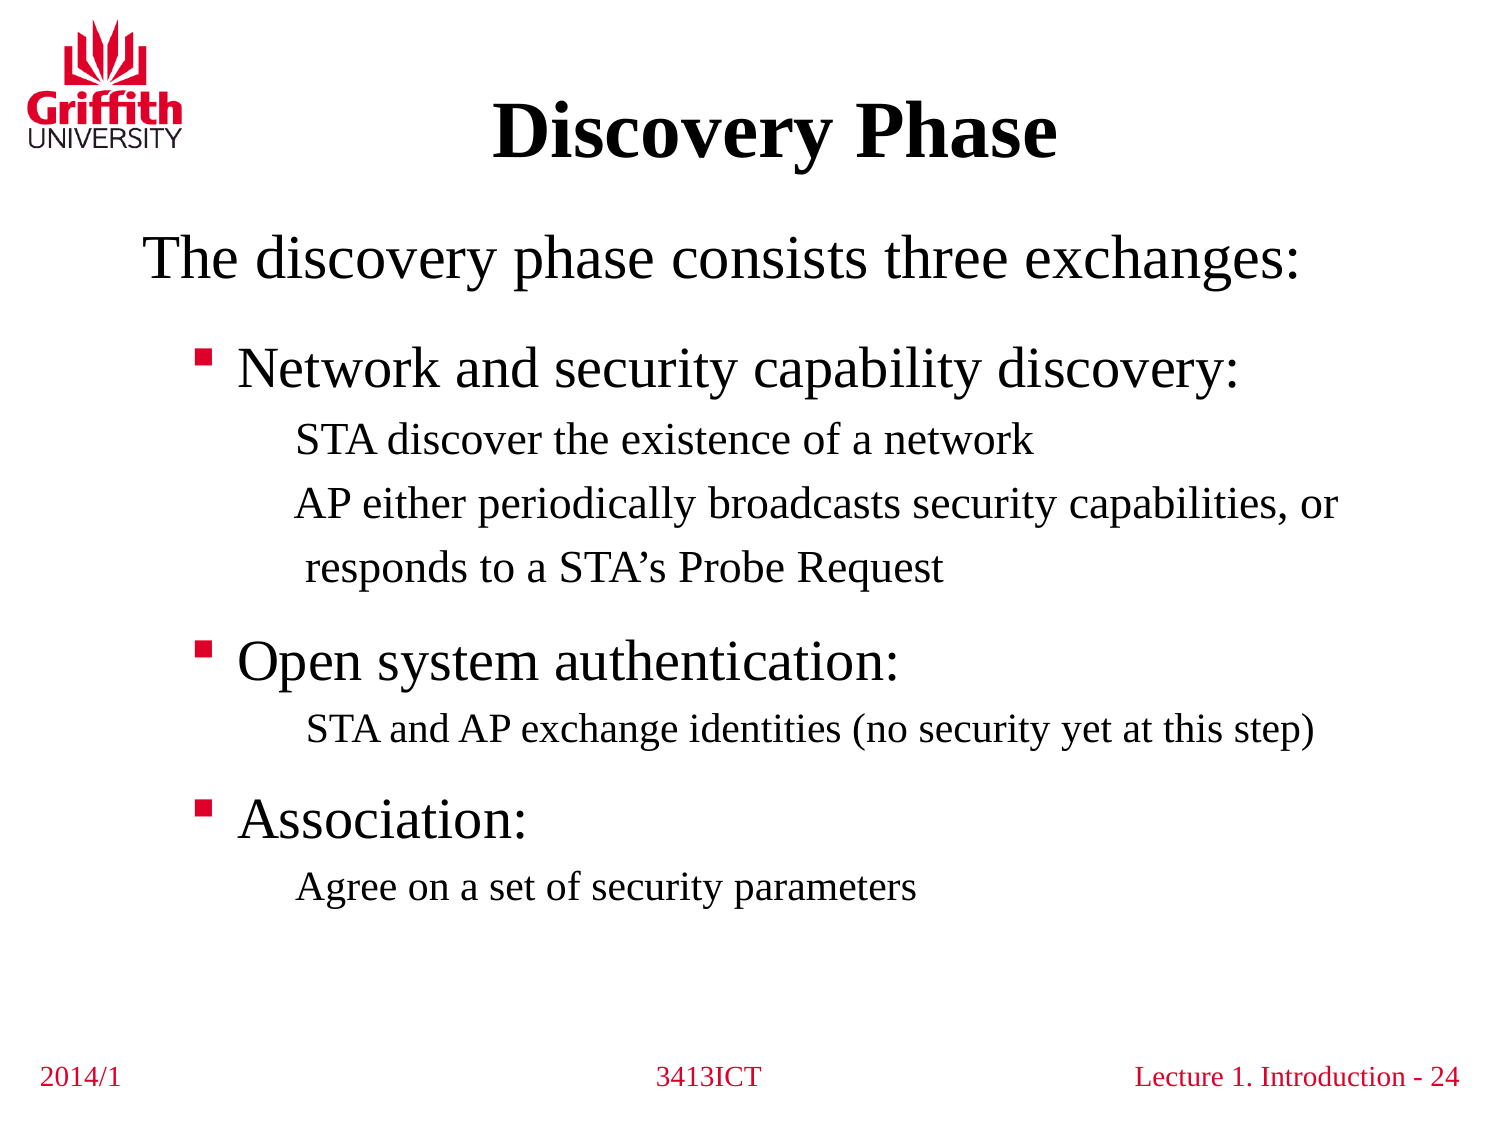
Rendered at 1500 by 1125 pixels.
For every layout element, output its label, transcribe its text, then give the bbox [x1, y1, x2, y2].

title Discovery Phase [206, 30, 1365, 207]
picture [23, 15, 186, 151]
footer 3413ICT [419, 1049, 999, 1101]
slide_number 2014/1 [24, 1049, 338, 1101]
list The discovery phase consists three exchanges: Network and security capability discovery: STA discover the existence of a network AP either periodically broadcasts security capabilities, or responds to a STA’s Probe Request Open system authentication: STA and AP exchange identities (no security yet at this step) Association: Agree on a set of security parameters [100, 207, 1476, 1046]
slide_number 24 [1092, 1049, 1476, 1101]
